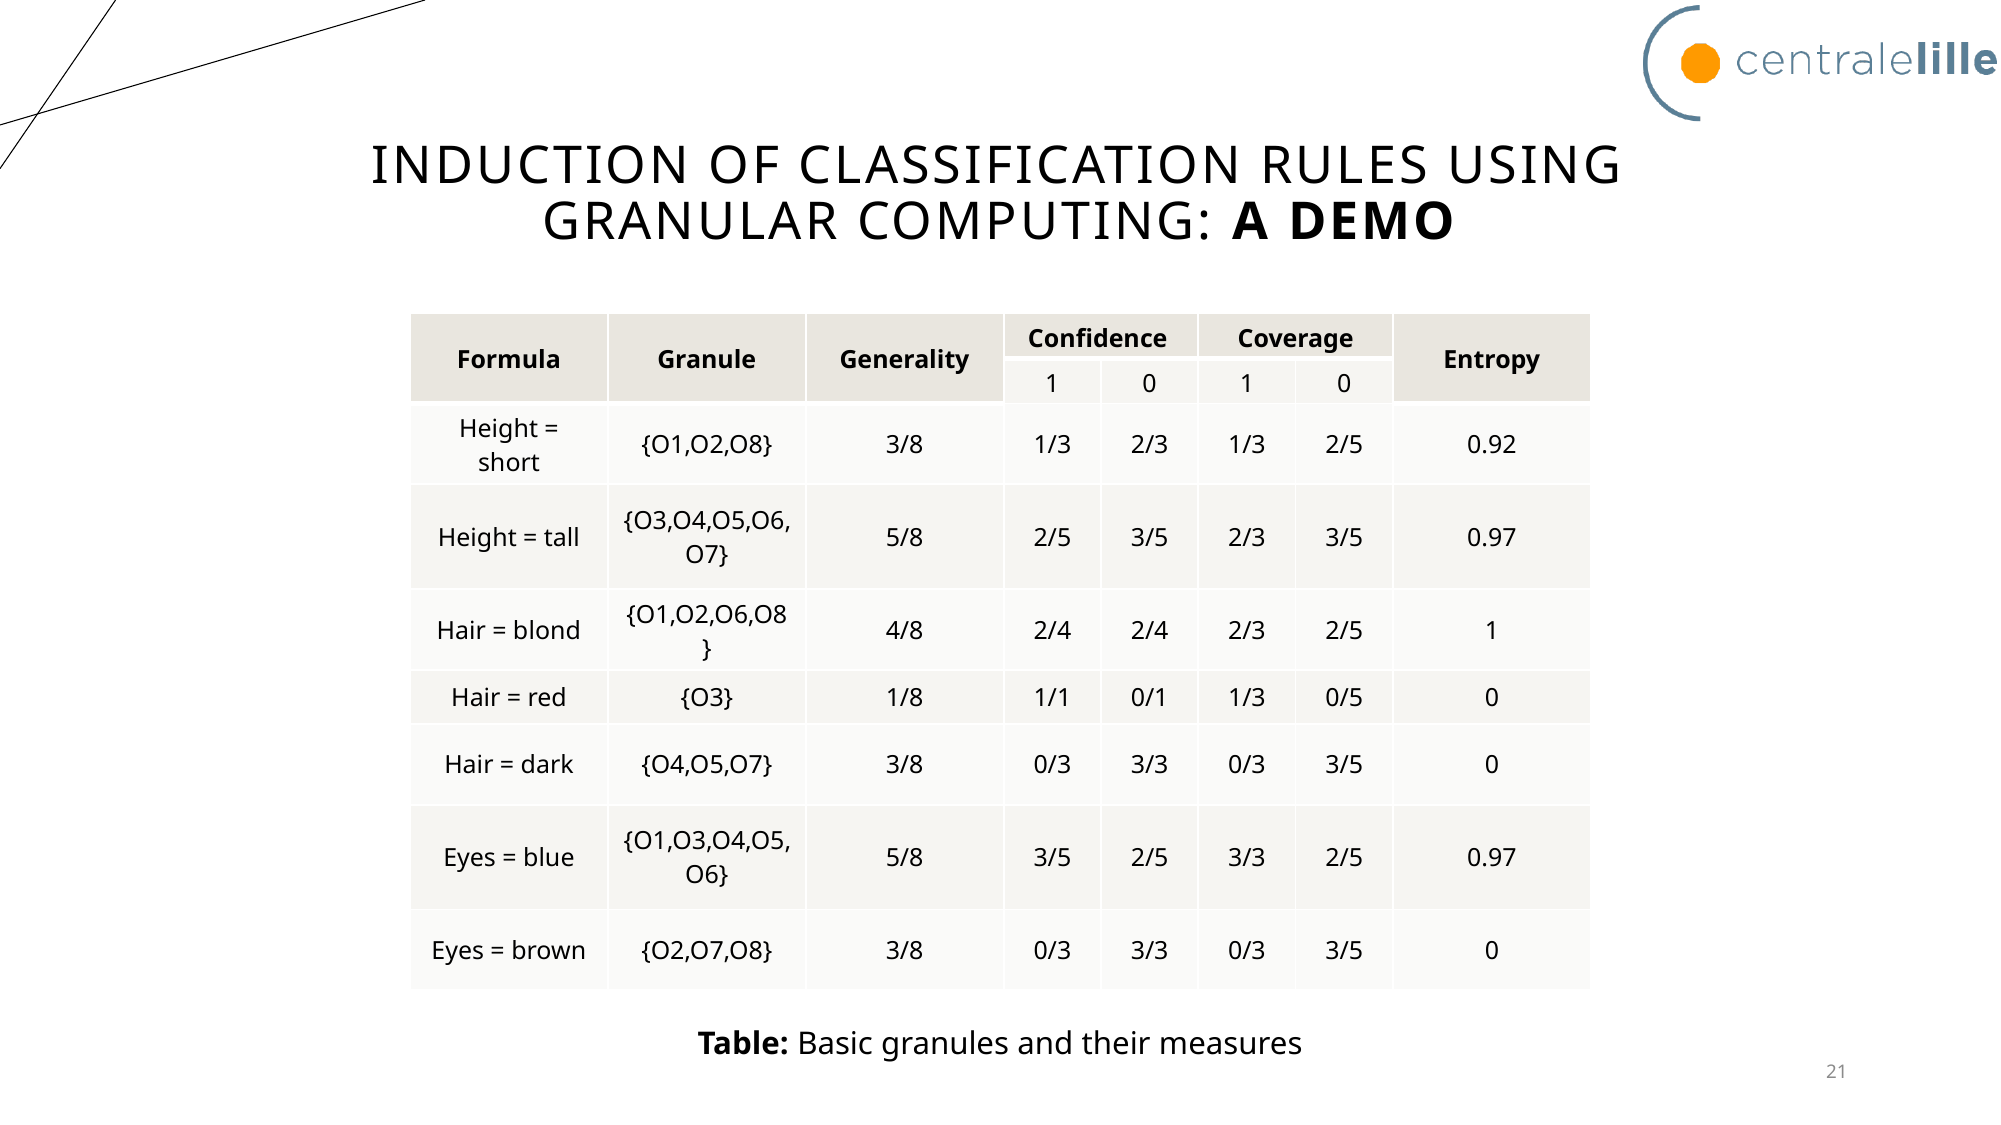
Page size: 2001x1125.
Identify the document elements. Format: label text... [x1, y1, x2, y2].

table_cell 2/3​ [1102, 404, 1197, 483]
table_cell 2/5​ [1102, 806, 1197, 909]
table_cell 2/5​ [1296, 806, 1392, 909]
table_cell {O1,O3,O4,O5,O6}​ [609, 806, 805, 909]
table_cell 2/5​ [1296, 404, 1392, 483]
table_cell {O1,O2,O6,O8}​ [609, 590, 805, 669]
table_cell 0​ [1296, 361, 1392, 403]
table_cell 0/3​ [1005, 725, 1100, 804]
table_cell 2/3​ [1199, 485, 1295, 588]
slide_number 21 [1412, 1042, 1863, 1103]
table_header Generality​ [807, 314, 1003, 401]
table_cell 1/3​ [1005, 404, 1100, 483]
table_cell 1/1​ [1005, 671, 1100, 723]
table_cell 3/5​ [1296, 725, 1392, 804]
table_cell Height = short​ [411, 406, 607, 483]
table_cell 5/8​ [807, 485, 1003, 588]
table_cell 2/5​ [1296, 590, 1392, 669]
table_cell Eyes = brown​ [411, 910, 607, 989]
table_cell {O3}​ [609, 671, 805, 723]
table_cell 5/8​ [807, 806, 1003, 909]
table_cell 3/8​ [807, 910, 1003, 989]
table_cell 3/3​ [1102, 910, 1197, 989]
table_cell 1​ [1394, 590, 1590, 669]
table_cell Eyes = blue​ [411, 806, 607, 909]
table_cell 0.92​ [1394, 406, 1590, 483]
table_header Coverage​ [1199, 314, 1392, 356]
table_cell 0​ [1394, 671, 1590, 723]
table_cell Hair = red​ [411, 671, 607, 723]
table_cell 0​ [1102, 361, 1197, 403]
table_cell 3/5​ [1296, 485, 1392, 588]
picture [1642, 0, 2000, 129]
table_cell 3/8​ [807, 725, 1003, 804]
table_cell Hair = dark​ [411, 725, 607, 804]
title Induction of Classification Rules using Granular Computing: A DEMO [310, 129, 1688, 260]
table_cell {O2,O7,O8}​ [609, 910, 805, 989]
table_cell 0​ [1394, 910, 1590, 989]
table_cell 3/5​ [1296, 910, 1392, 989]
table_cell 0/3​ [1005, 910, 1100, 989]
table_cell 2/4​ [1102, 590, 1197, 669]
table_cell Height = tall​ [411, 485, 607, 588]
table_cell 0.97​ [1394, 485, 1590, 588]
table_cell 0/5​ [1296, 671, 1392, 723]
table_cell 0​ [1394, 725, 1590, 804]
table_cell 3/8​ [807, 406, 1003, 483]
table_cell 1/3​ [1199, 671, 1295, 723]
table_cell 3/3​ [1199, 806, 1295, 909]
table_cell 3/5​ [1102, 485, 1197, 588]
table_cell 3/3​ [1102, 725, 1197, 804]
table_cell {O1,O2,O8}​ [609, 406, 805, 483]
table_header Formula​ [411, 314, 607, 401]
table_header Confidence ​ [1005, 314, 1197, 356]
table_header Granule​ [609, 314, 805, 401]
table_header Entropy​ [1394, 314, 1590, 401]
table_cell 0/1​ [1102, 671, 1197, 723]
table_cell Hair = blond​ [411, 590, 607, 669]
table_cell 2/4​ [1005, 590, 1100, 669]
table_cell 1/8​ [807, 671, 1003, 723]
table_cell 1/3​ [1199, 404, 1295, 483]
text_box Table: Basic granules and their measures [611, 1015, 1390, 1069]
table_cell 0/3​ [1199, 910, 1295, 989]
table_cell 3/5​ [1005, 806, 1100, 909]
table_cell 1​ [1005, 361, 1100, 403]
table_cell 0/3​ [1199, 725, 1295, 804]
table_cell 4/8​ [807, 590, 1003, 669]
table_cell 1​ [1199, 361, 1295, 403]
table_cell 2/5​ [1005, 485, 1100, 588]
table_cell 0.97​ [1394, 806, 1590, 909]
table_cell {O3,O4,O5,O6,O7}​ [609, 485, 805, 588]
table_cell 2/3​ [1199, 590, 1295, 669]
table_cell {O4,O5,O7}​ [609, 725, 805, 804]
